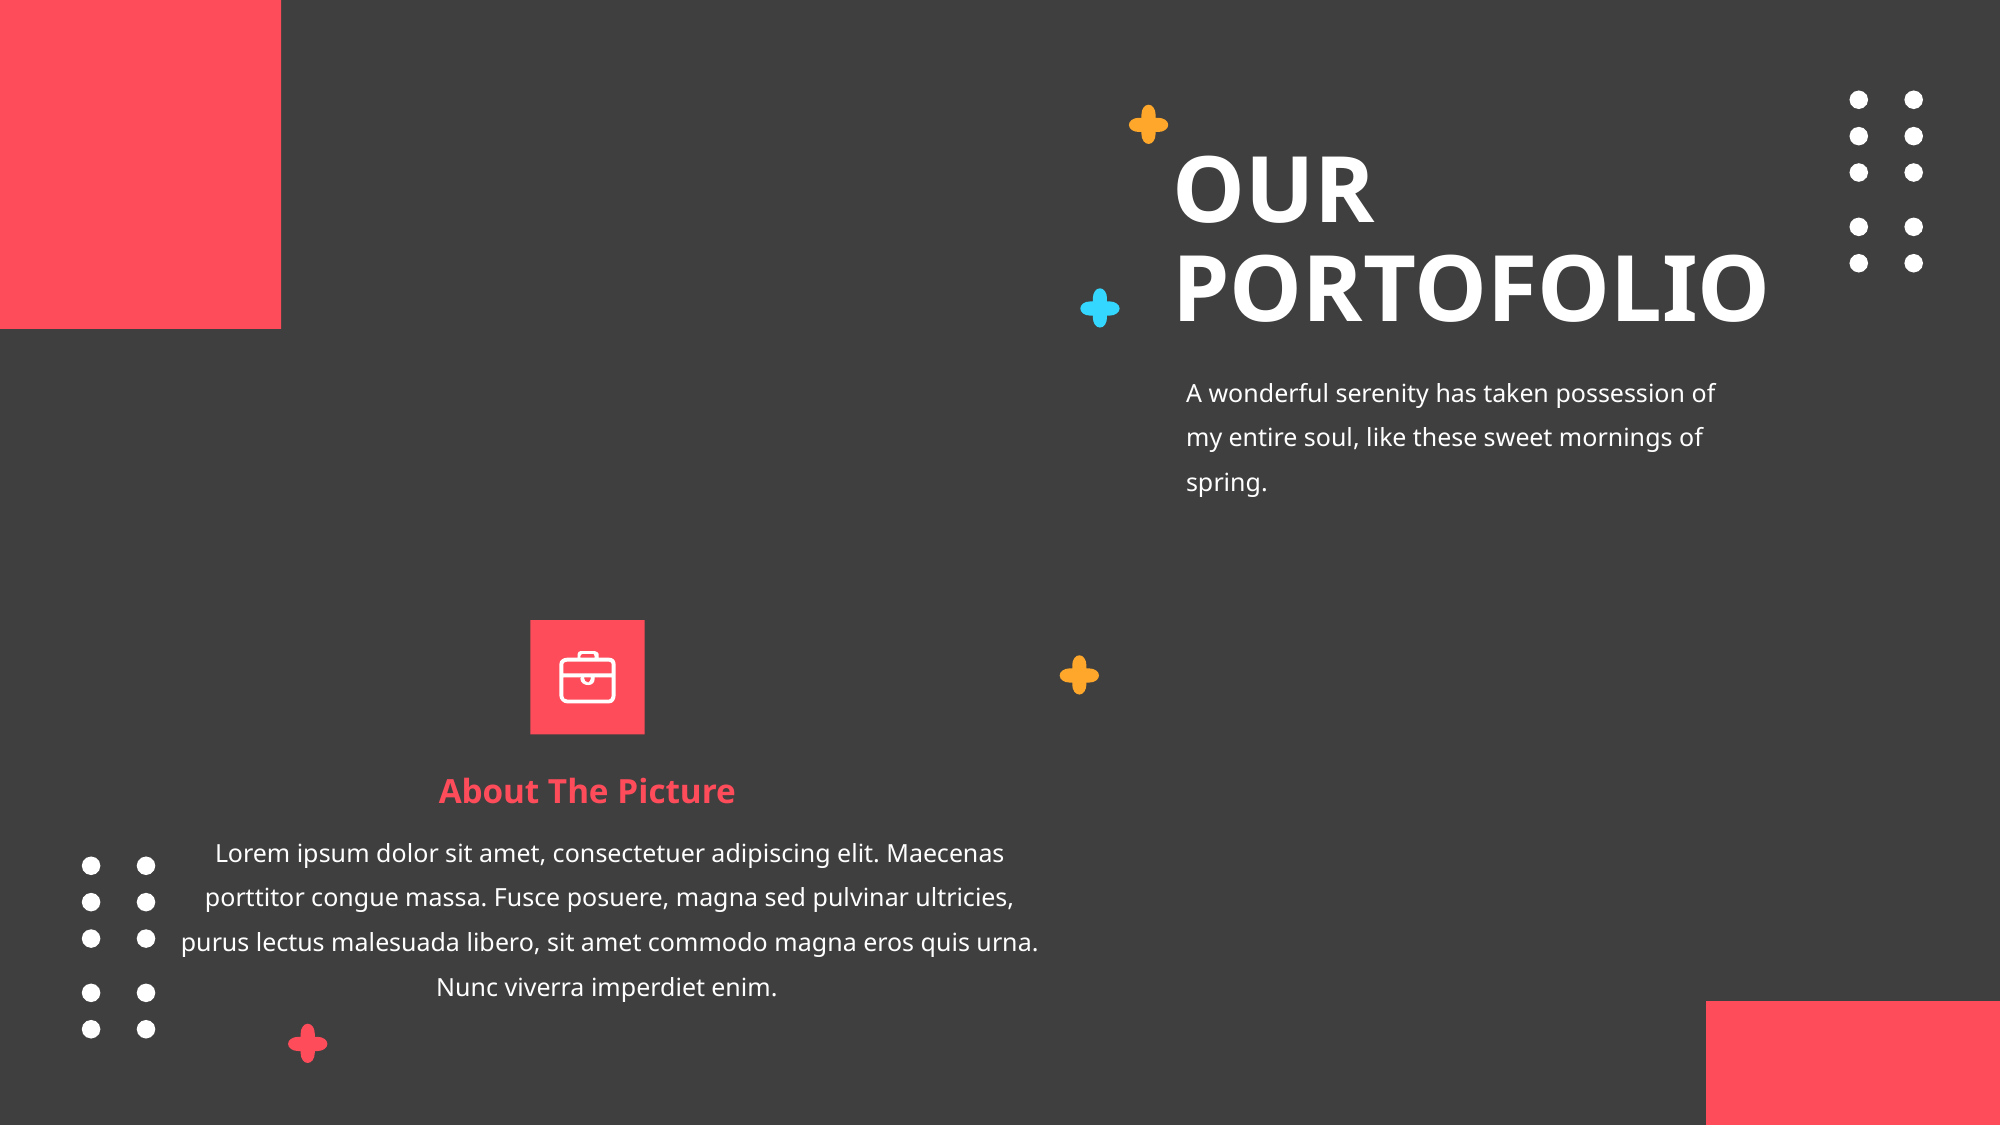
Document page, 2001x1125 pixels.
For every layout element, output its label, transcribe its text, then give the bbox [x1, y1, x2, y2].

text_box [0, 0, 282, 330]
text_box [1129, 104, 1169, 144]
text_box A wonderful serenity has taken possession of my entire soul, like these sweet mornings of spring. [1171, 354, 1771, 505]
text_box [288, 1023, 328, 1063]
text_box Lorem ipsum dolor sit amet, consectetuer adipiscing elit. Maecenas porttitor congue massa. Fusce posuere, magna sed pulvinar ultricies, purus lectus malesuada libero, sit amet commodo magna eros quis urna. Nunc viverra imperdiet enim. [165, 818, 1056, 1009]
text_box [559, 651, 616, 704]
title OUR PORTOFOLIO [1157, 114, 2000, 370]
text_box [529, 619, 646, 735]
text_box About The Picture [119, 763, 1056, 818]
text_box [1705, 1000, 2000, 1125]
picture [165, 64, 1835, 1061]
text_box [1059, 655, 1100, 695]
